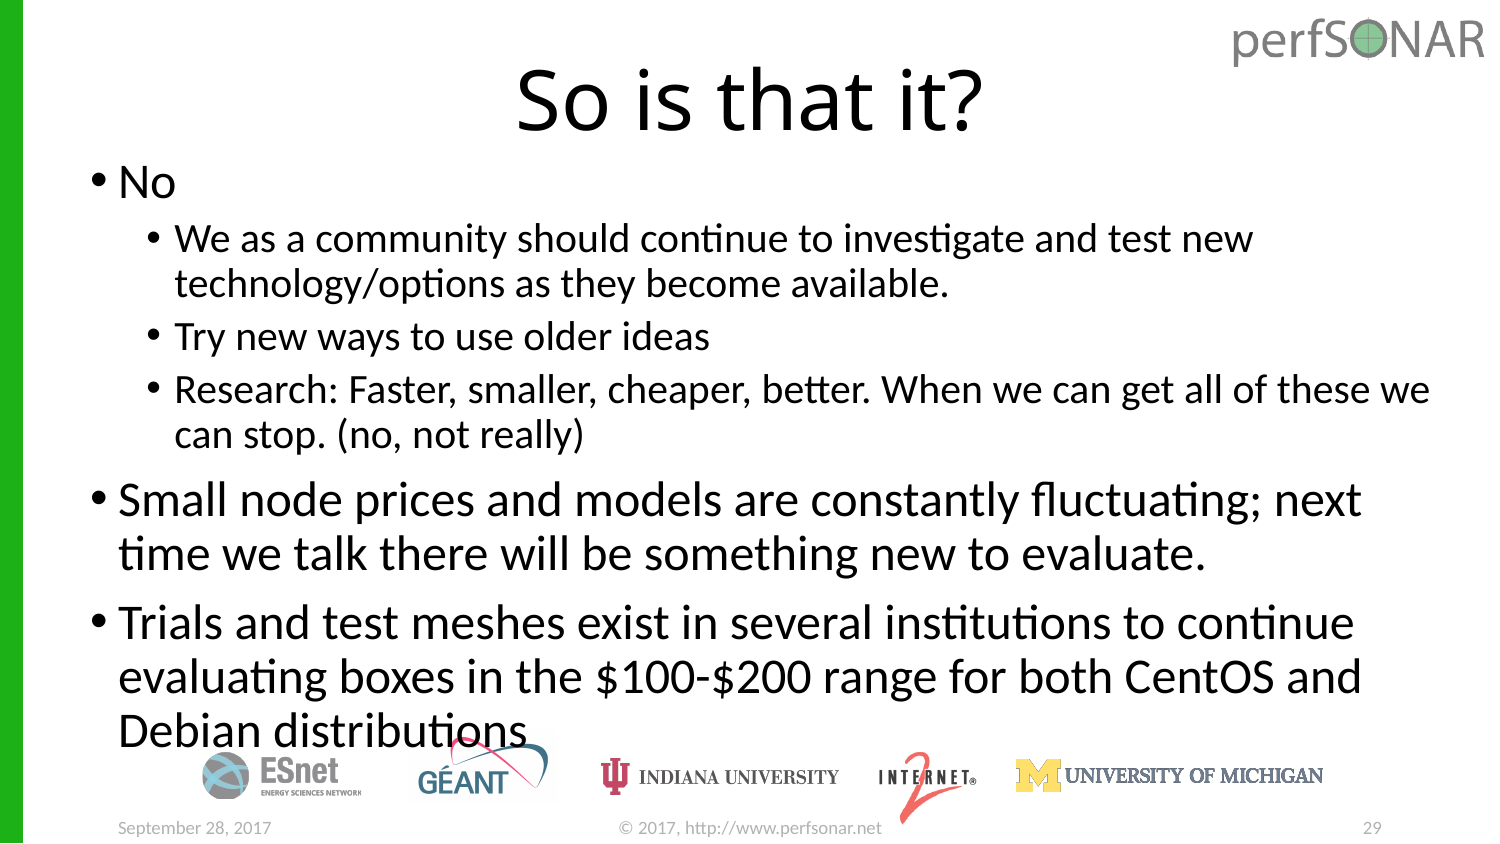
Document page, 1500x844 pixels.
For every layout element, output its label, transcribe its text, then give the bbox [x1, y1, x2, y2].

title So is that it? [75, 59, 1425, 147]
footer © 2017, http://www.perfsonar.net [876, 760, 979, 811]
picture [1016, 760, 1323, 792]
slide_number 29 [1059, 811, 1397, 843]
footer © 2017, http://www.perfsonar.net [496, 811, 1004, 843]
list No We as a community should continue to investigate and test new technology/options as they become available. Try new ways to use older ideas Research: Faster, smaller, cheaper, better. When we can get all of these we can stop. (no, not really) Small node prices and models are constantly fluctuating; next time we talk there will be something new to evaluate. Trials and test meshes exist in several institutions to continue evaluating boxes in the $100-$200 range for both CentOS and Debian distributions [75, 147, 1458, 760]
footer © 2017, http://www.perfsonar.net [408, 760, 558, 805]
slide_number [103, 811, 441, 843]
footer © 2017, http://www.perfsonar.net [601, 760, 839, 795]
